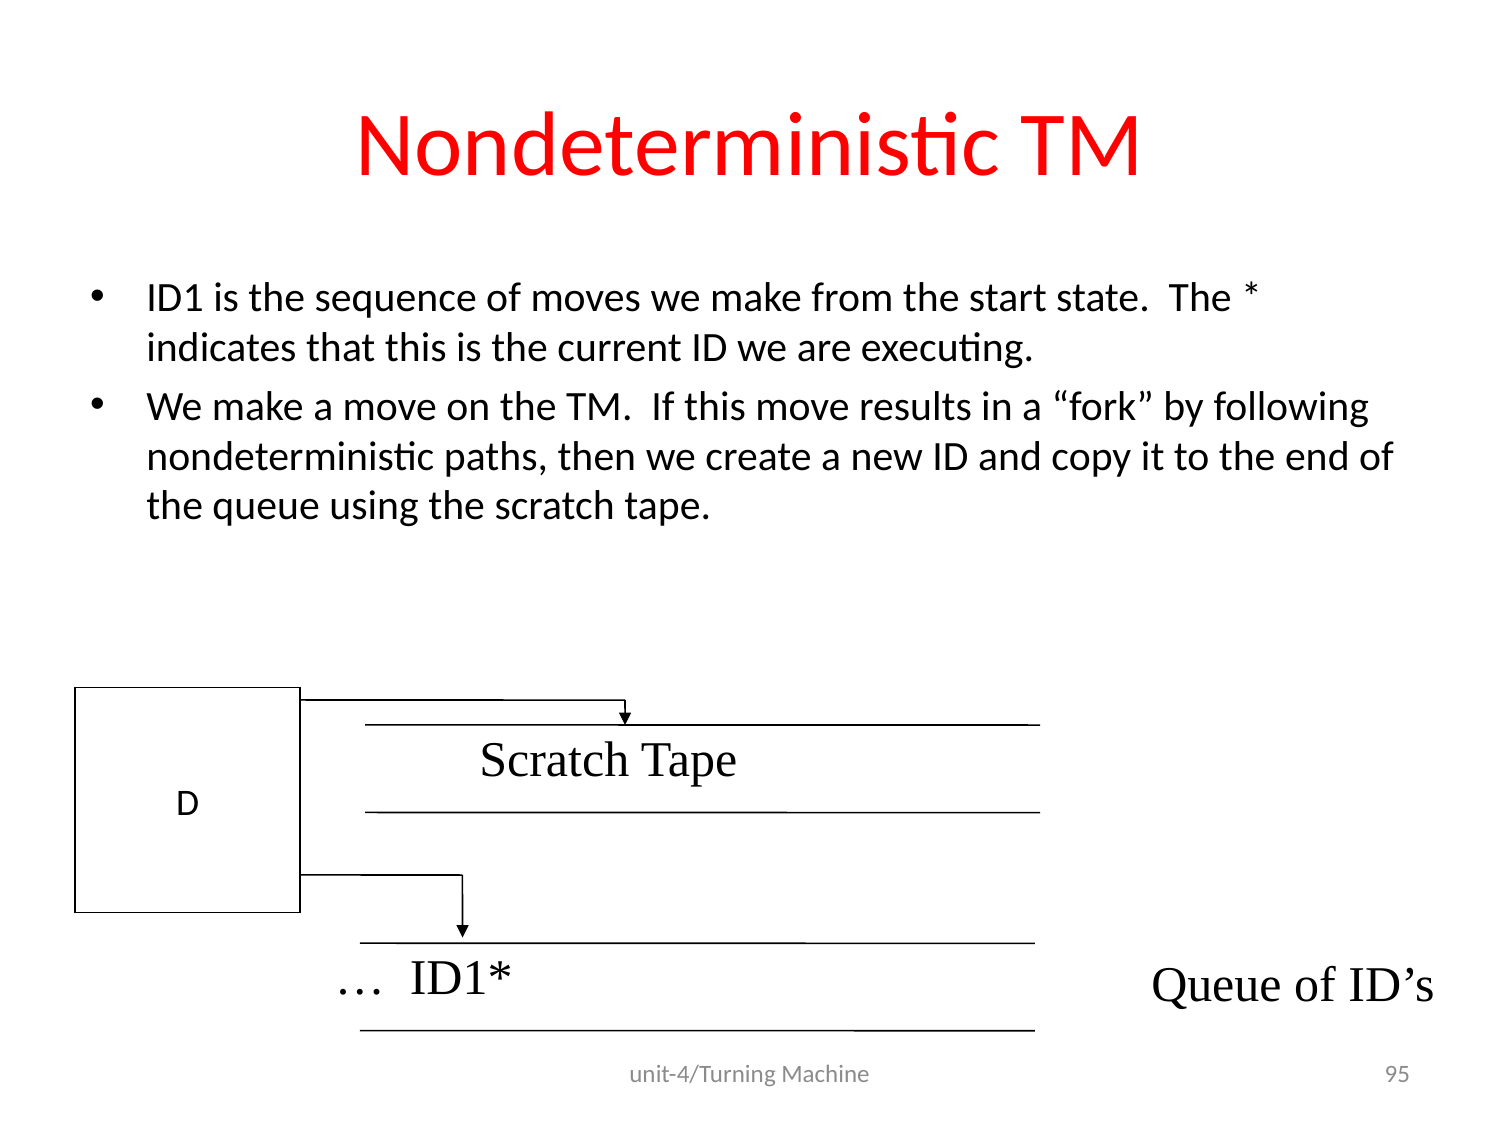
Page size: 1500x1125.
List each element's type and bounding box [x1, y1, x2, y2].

footer [512, 1042, 988, 1103]
text_box [1136, 944, 1450, 1019]
title [75, 45, 1425, 233]
list [75, 262, 1425, 1005]
text_box [74, 687, 1041, 1013]
slide_number [1074, 1042, 1425, 1103]
